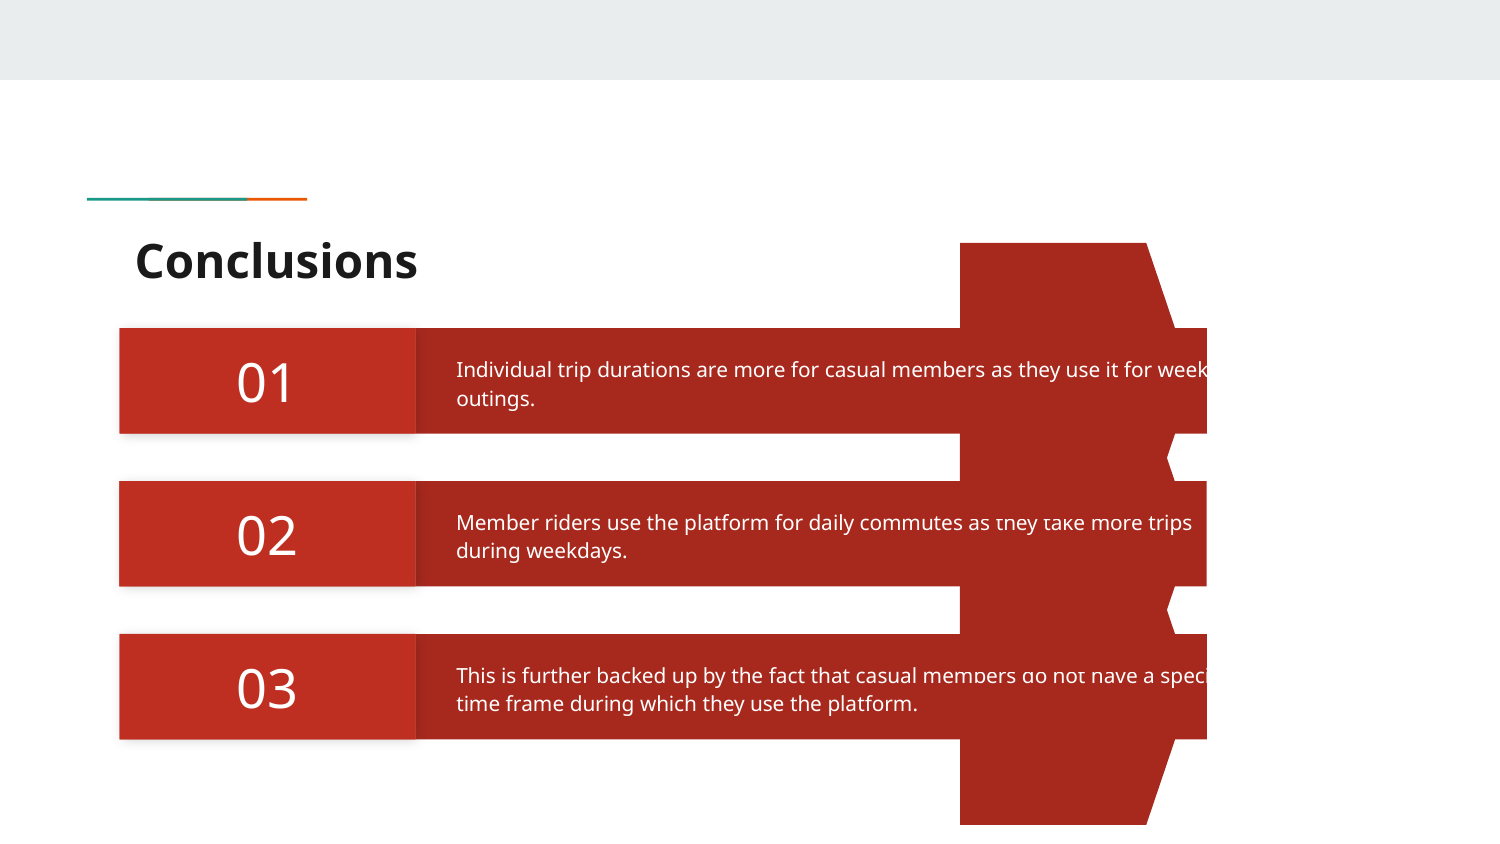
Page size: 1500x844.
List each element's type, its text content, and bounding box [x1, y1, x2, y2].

title Conclusions [119, 216, 1381, 305]
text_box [119, 480, 1381, 587]
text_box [119, 327, 1382, 434]
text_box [119, 633, 1382, 740]
